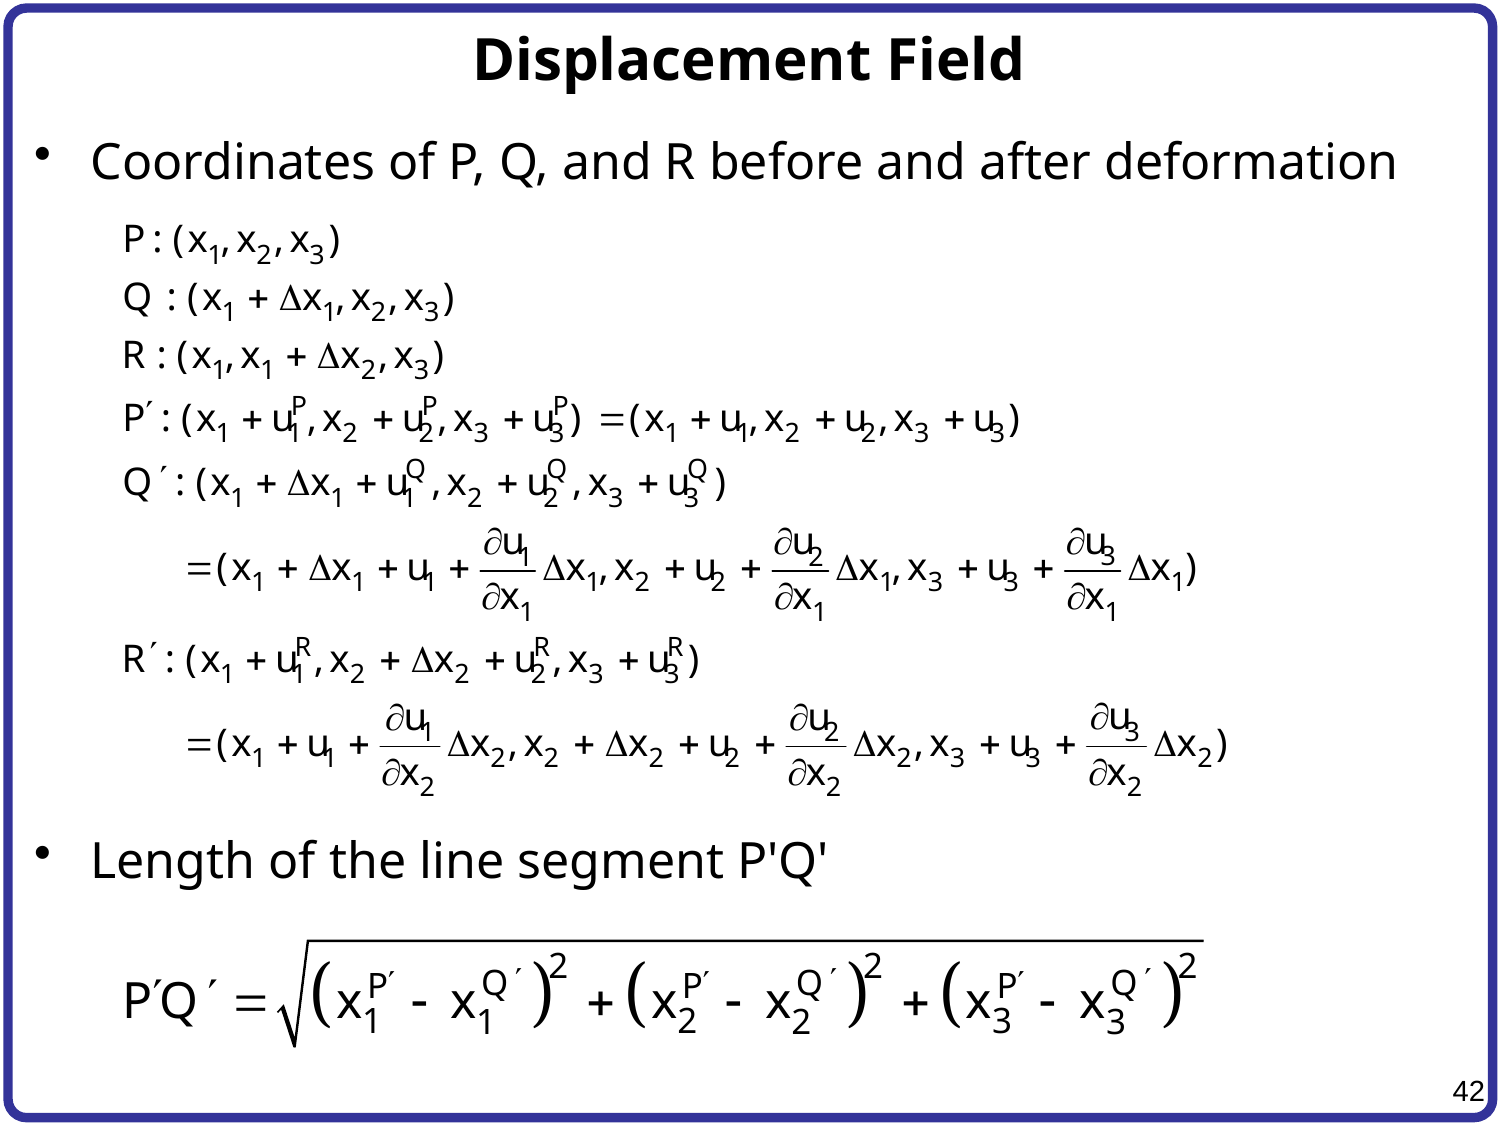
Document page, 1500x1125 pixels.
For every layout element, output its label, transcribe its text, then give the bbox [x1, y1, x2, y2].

list Coordinates of P, Q, and R before and after deformation Length of the line segment P'Q' [18, 121, 1481, 1086]
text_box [120, 214, 1234, 801]
title Displacement Field [6, 7, 1492, 106]
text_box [120, 934, 1210, 1052]
